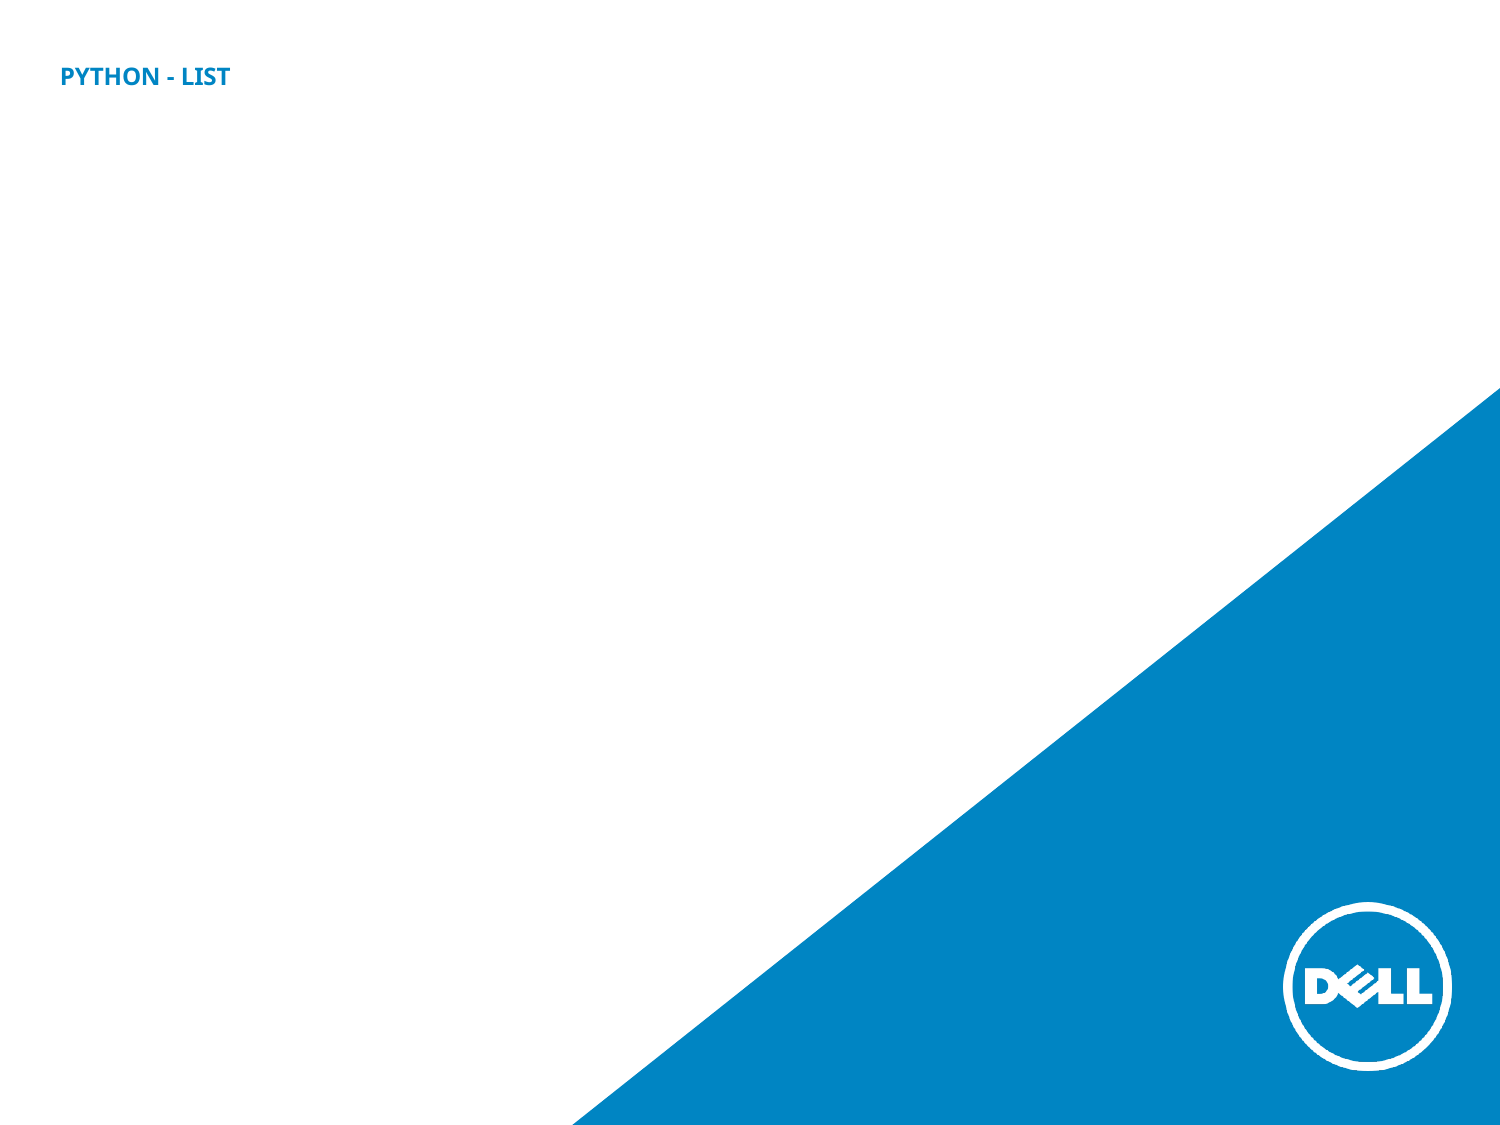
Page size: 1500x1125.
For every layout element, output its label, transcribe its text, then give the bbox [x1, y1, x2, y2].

title PYTHON - LIST [59, 59, 914, 341]
picture [1284, 903, 1451, 1070]
